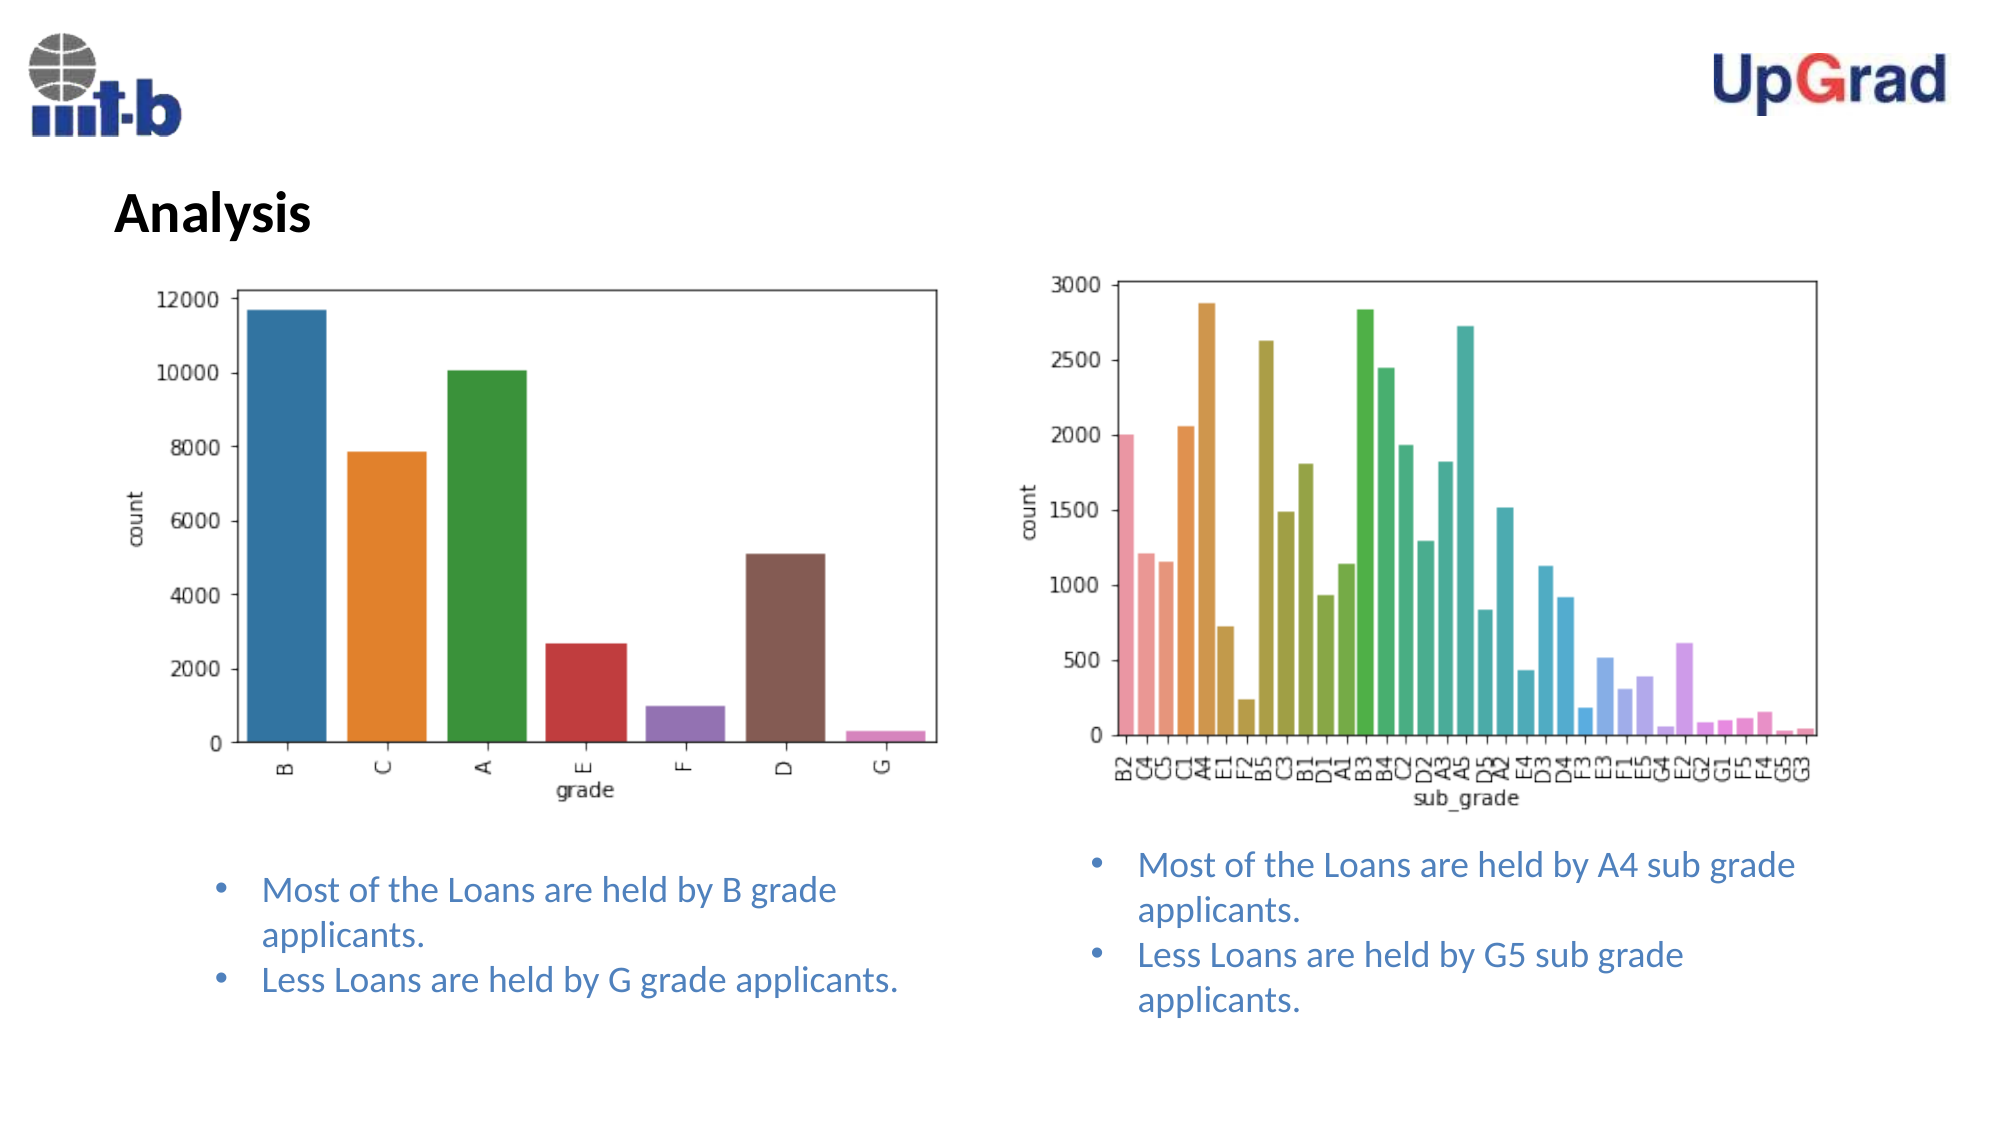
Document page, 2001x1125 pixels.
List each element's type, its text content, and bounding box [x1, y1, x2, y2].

text_box Most of the Loans are held by B grade applicants. Less Loans are held by G grade applicants. [199, 845, 948, 1020]
text_box Analysis [112, 171, 1374, 244]
picture [112, 274, 951, 818]
picture [28, 32, 183, 137]
picture [1005, 262, 1829, 826]
text_box Most of the Loans are held by A4 sub grade applicants. Less Loans are held by G5 sub grade applicants. [1075, 842, 1863, 1017]
picture [1713, 53, 1952, 116]
